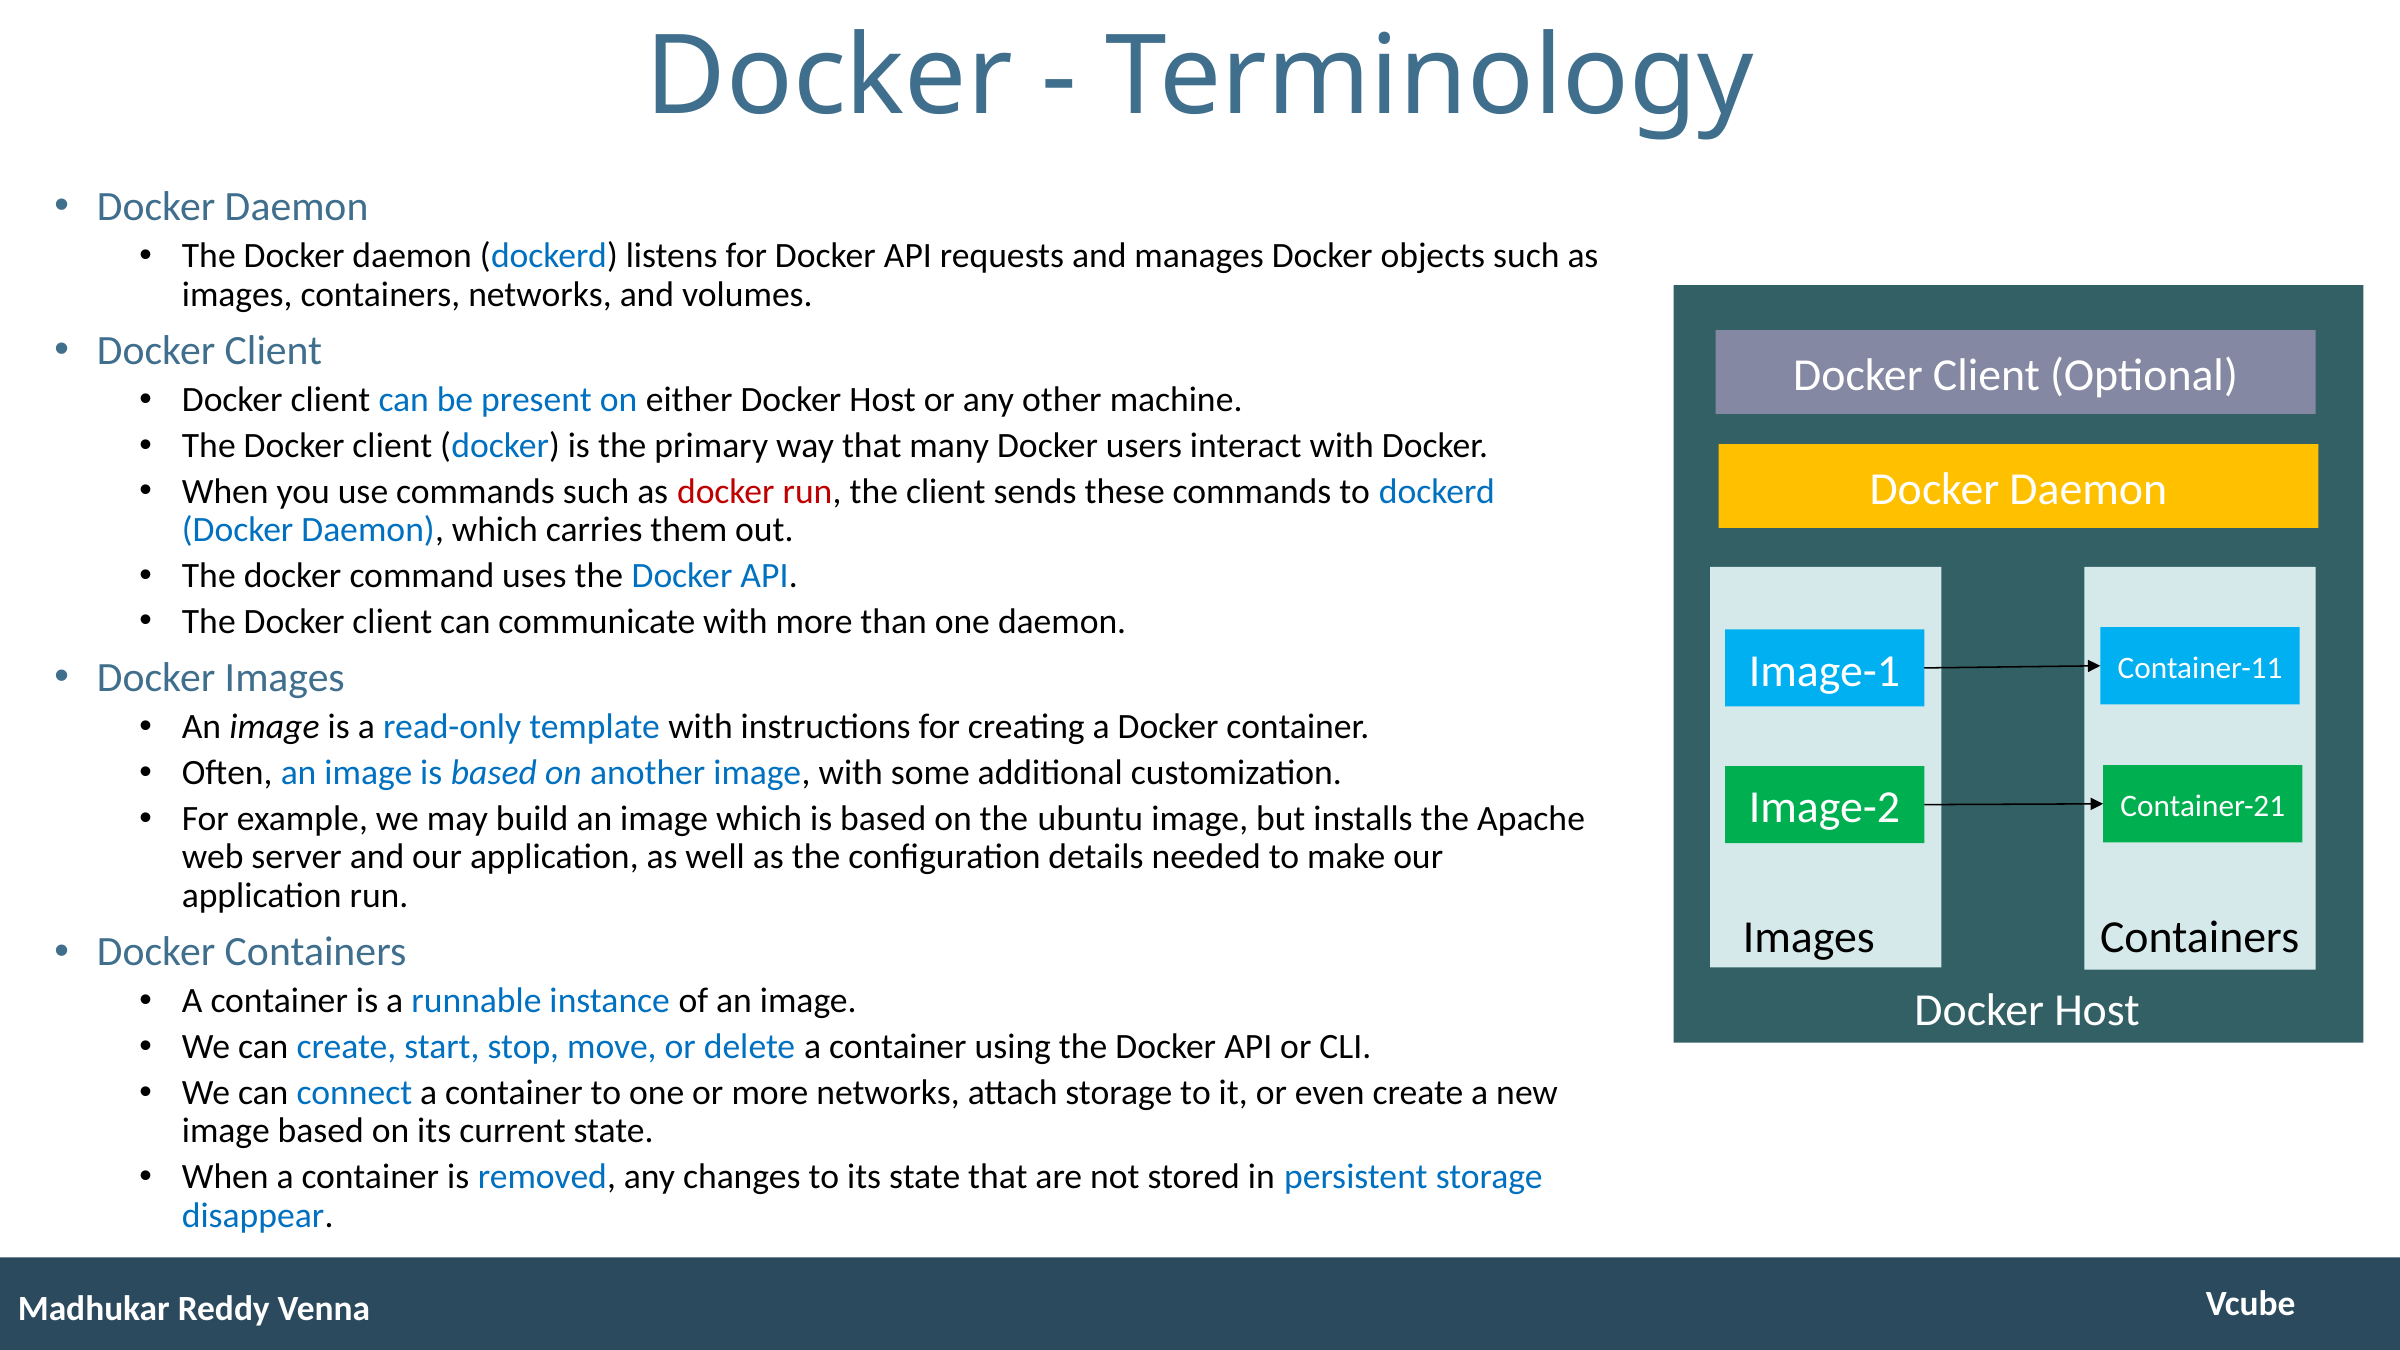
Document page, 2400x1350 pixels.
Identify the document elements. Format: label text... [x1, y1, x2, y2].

text_box Container-11 [2098, 625, 2302, 706]
title Docker - Terminology [165, 0, 2235, 176]
text_box Docker Client (Optional) [1714, 328, 2318, 416]
text_box Docker Host [1899, 972, 2155, 1042]
list Docker Daemon The Docker daemon (dockerd) listens for Docker API requests and manages Docker objects such as images, containers, networks, and volumes. Docker Client Docker client can be present on either Docker Host or any other machine. The Docker client (docker) is the primary way that many Docker users interact with Docker. When you use commands such as docker run, the client sends these commands to dockerd (Docker Daemon), which carries them out. The docker command uses the Docker API. The Docker client can communicate with more than one daemon. Docker Images An image is a read-only template with instructions for creating a Docker container. Often, an image is based on another image, with some additional customization. For example, we may build an image which is based on the ubuntu image, but installs the Apache web server and our application, as well as the configuration details needed to make our application run. Docker Containers A container is a runnable instance of an image. We can create, start, stop, move, or delete a container using the Docker API or CLI. We can connect a container to one or more networks, attach storage to it, or even create a new image based on its current state. When a container is removed, any changes to its state that are not stored in persistent storage disappear. [36, 175, 1626, 1244]
text_box Containers [2085, 898, 2315, 969]
footer Madhukar Reddy Venna [0, 1269, 810, 1342]
text_box Images [1728, 898, 1890, 969]
text_box Container-21 [2101, 763, 2304, 844]
text_box Image-2 [1723, 764, 1926, 845]
text_box [1671, 283, 2366, 1045]
text_box [2082, 565, 2318, 972]
text_box Docker Daemon [1716, 442, 2321, 530]
text_box [1708, 565, 1943, 970]
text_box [1924, 665, 2101, 669]
text_box Image-1 [1723, 627, 1926, 709]
